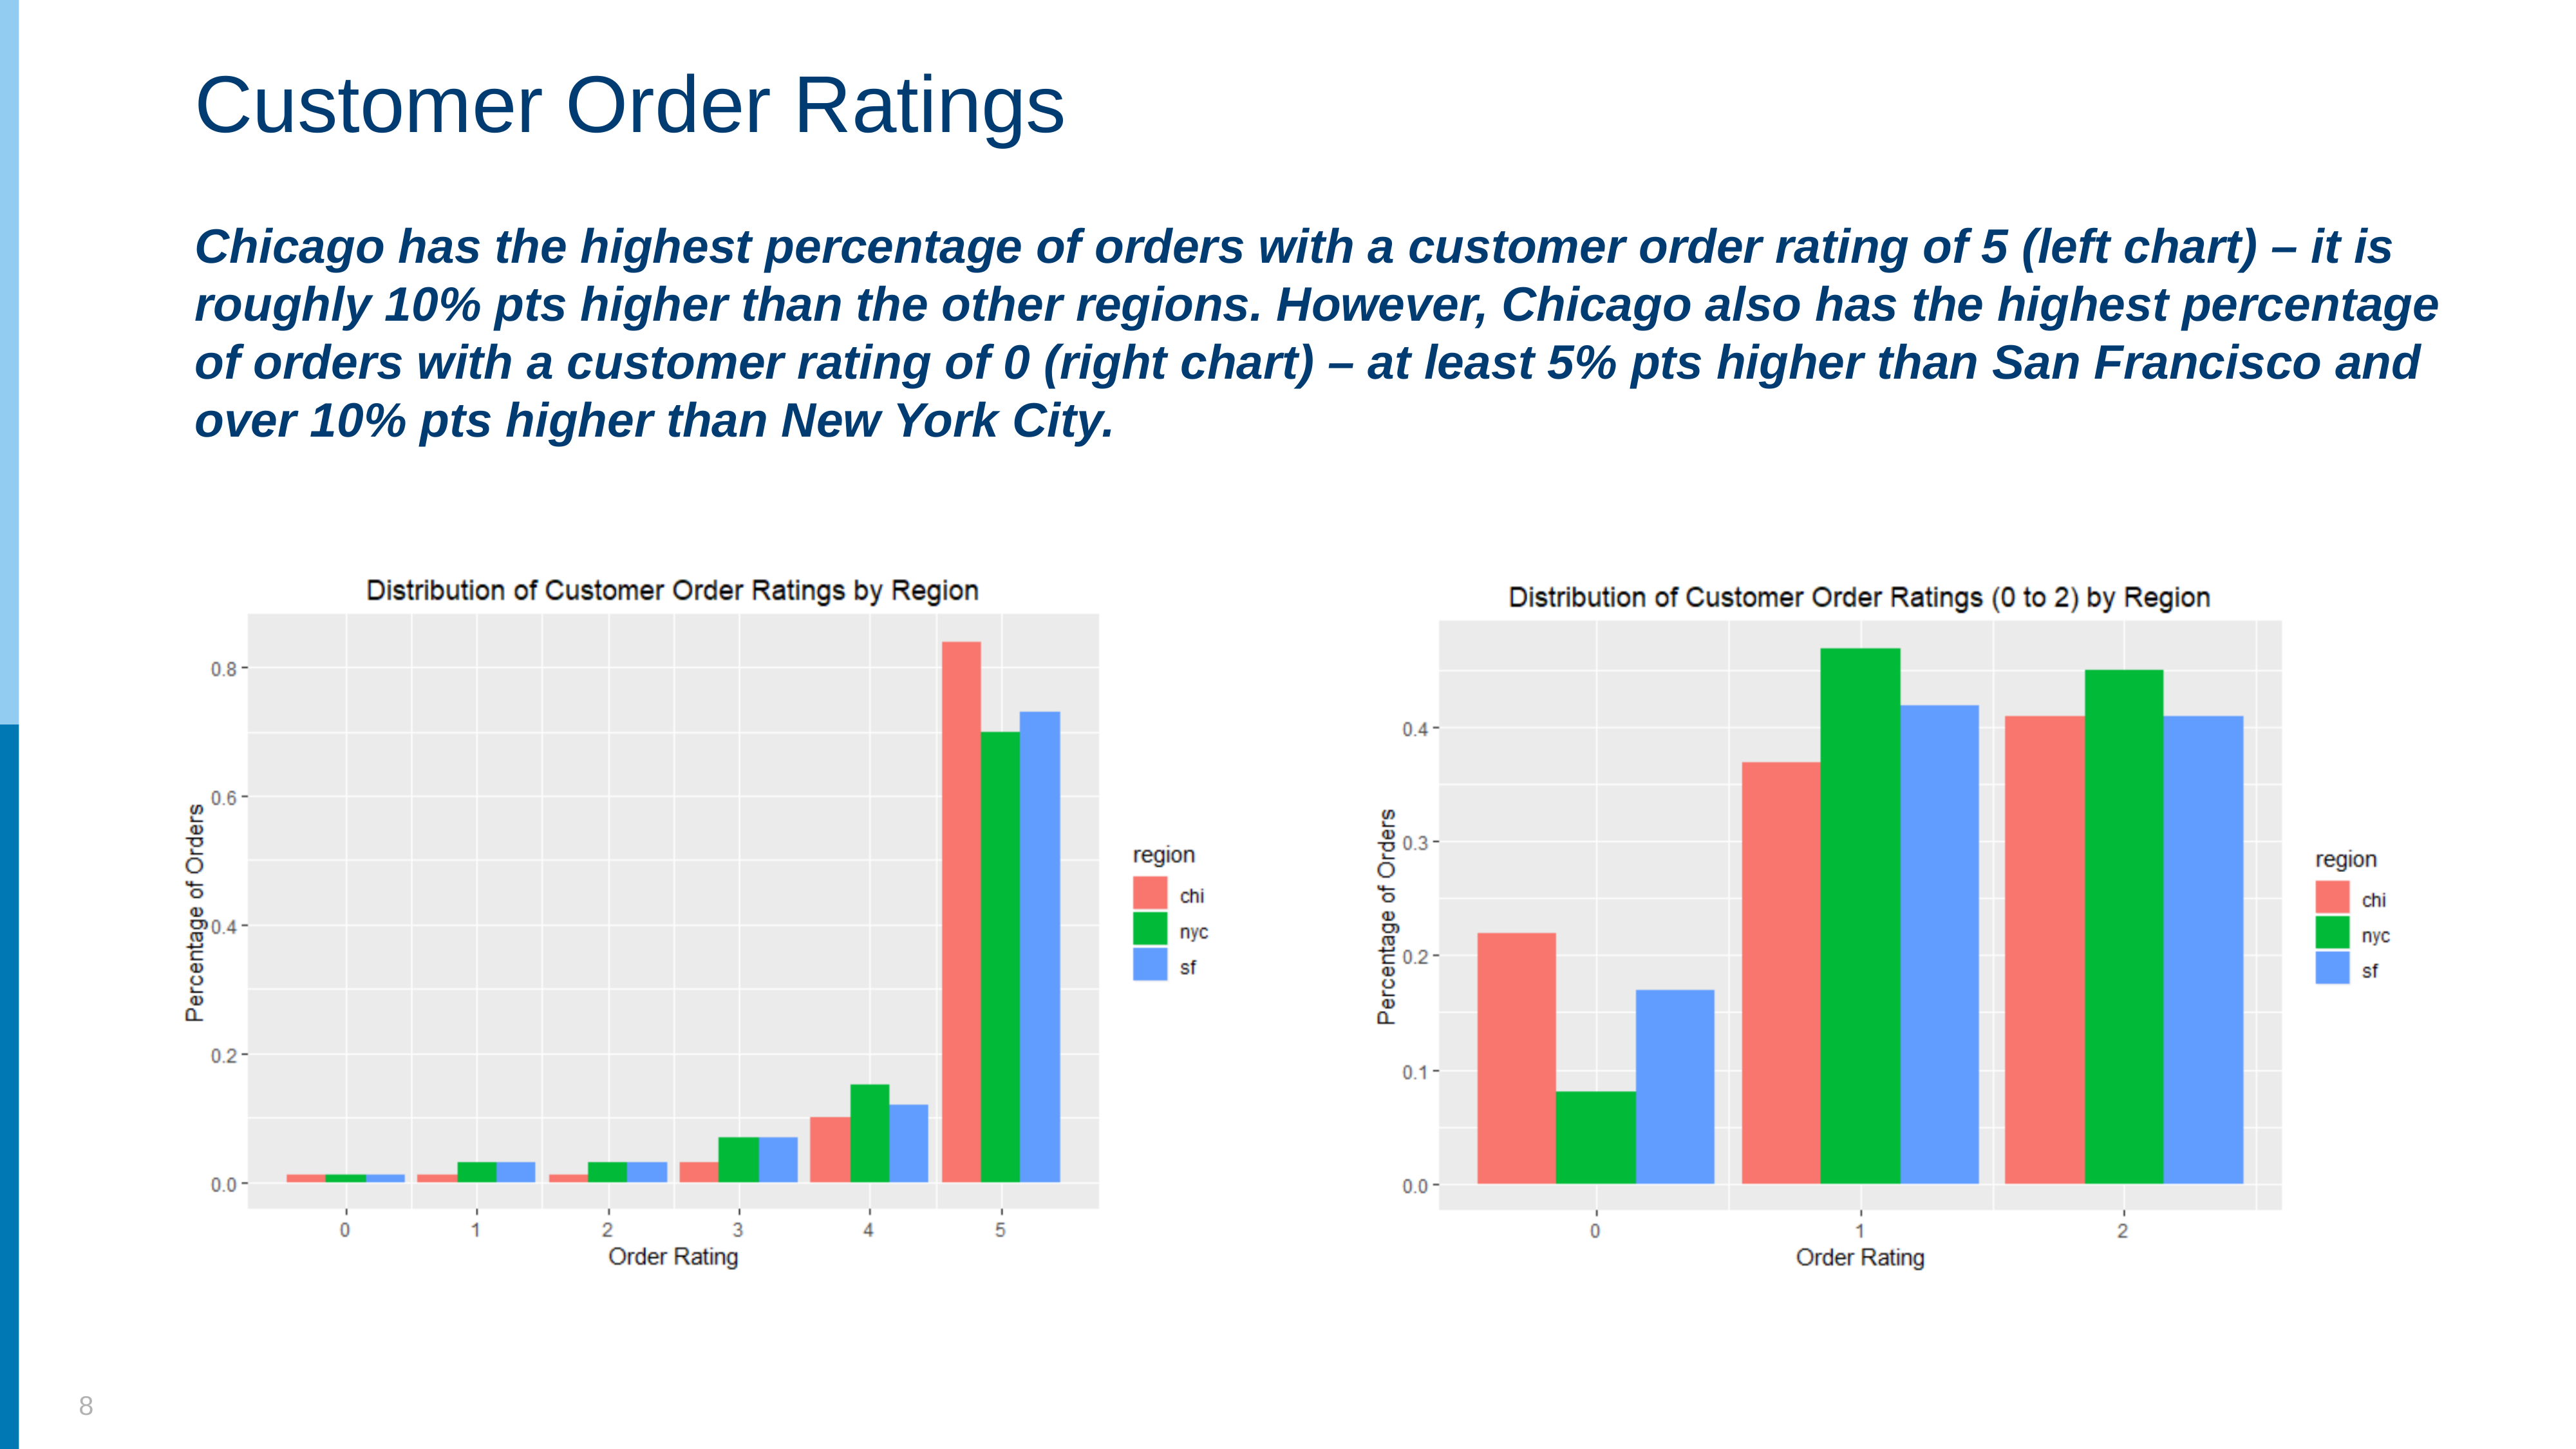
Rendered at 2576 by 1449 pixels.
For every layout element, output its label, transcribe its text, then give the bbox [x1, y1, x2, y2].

title Customer Order Ratings [185, 47, 2491, 211]
list Chicago has the highest percentage of orders with a customer order rating of 5 (left chart) – it is roughly 10% pts higher than the other regions. However, Chicago also has the highest percentage of orders with a customer rating of 0 (right chart) – at least 5% pts higher than San Francisco and over 10% pts higher than New York City. [185, 210, 2474, 1289]
picture [177, 568, 1221, 1276]
slide_number 8 [69, 1348, 1785, 1426]
picture [1368, 574, 2411, 1276]
